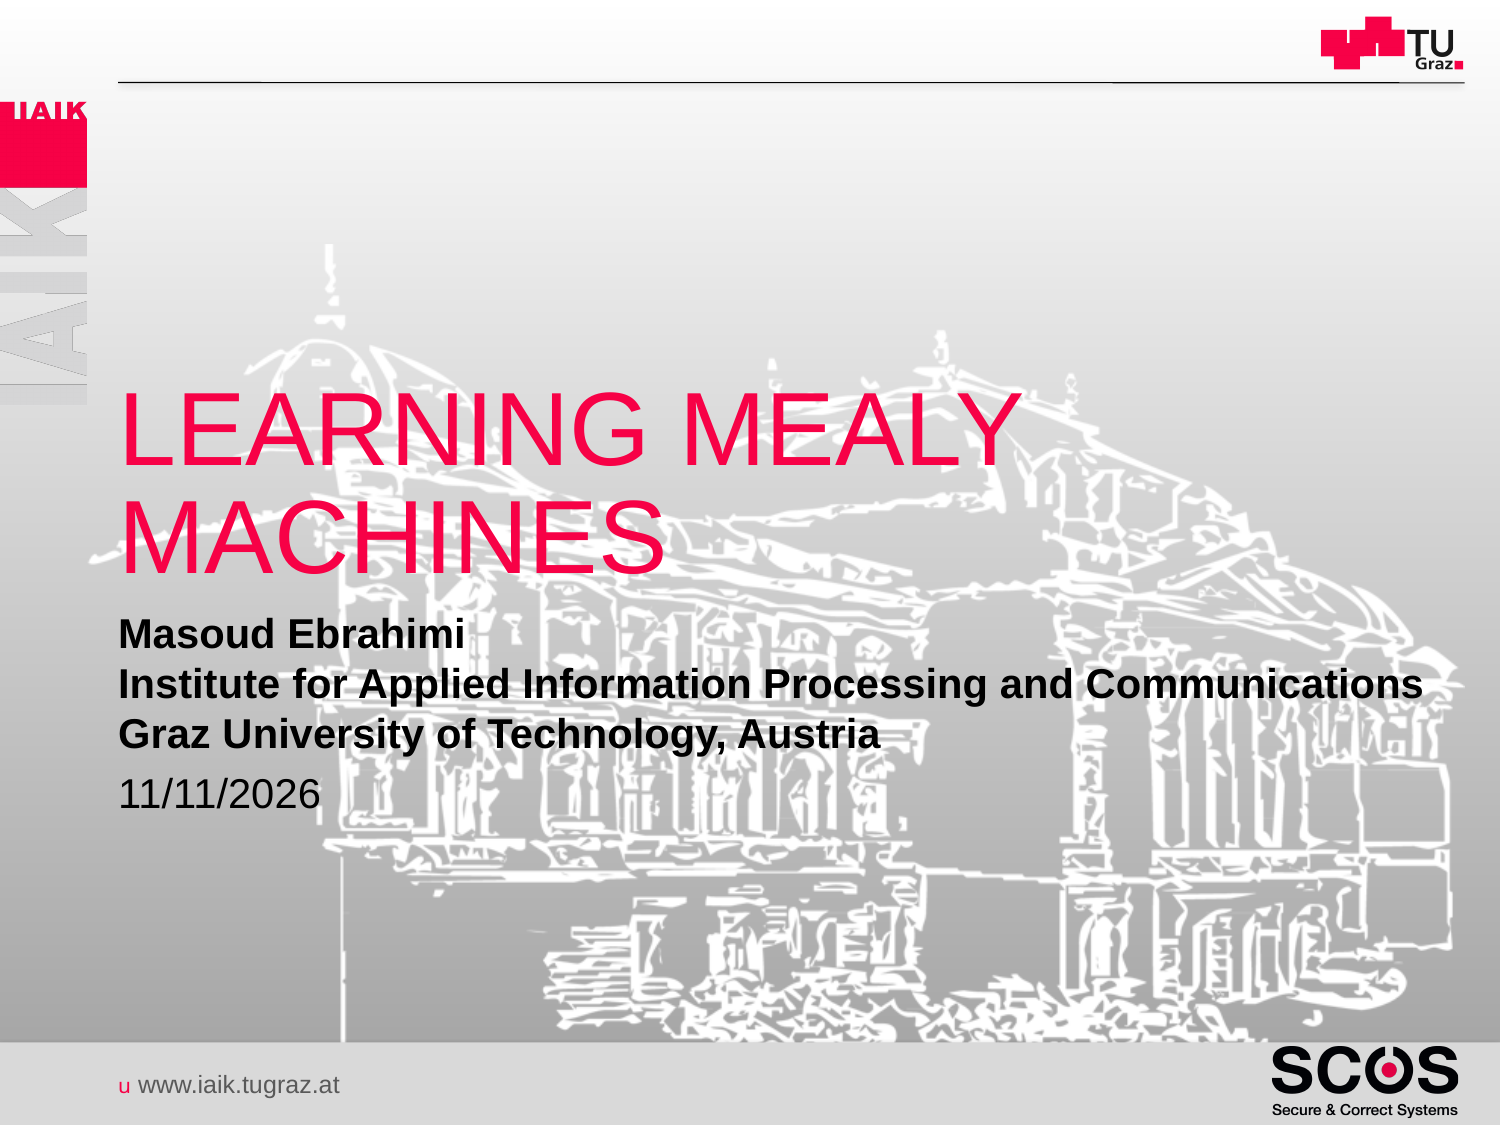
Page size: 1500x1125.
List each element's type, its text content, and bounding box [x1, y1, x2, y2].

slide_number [118, 767, 730, 803]
picture [0, 1, 1465, 1122]
footer Masoud Ebrahimi Institute for Applied Information Processing and Communications Graz University of Technology, Austria [118, 649, 1469, 757]
picture [1318, 13, 1466, 73]
list Learning Mealy Machines [118, 186, 1459, 595]
